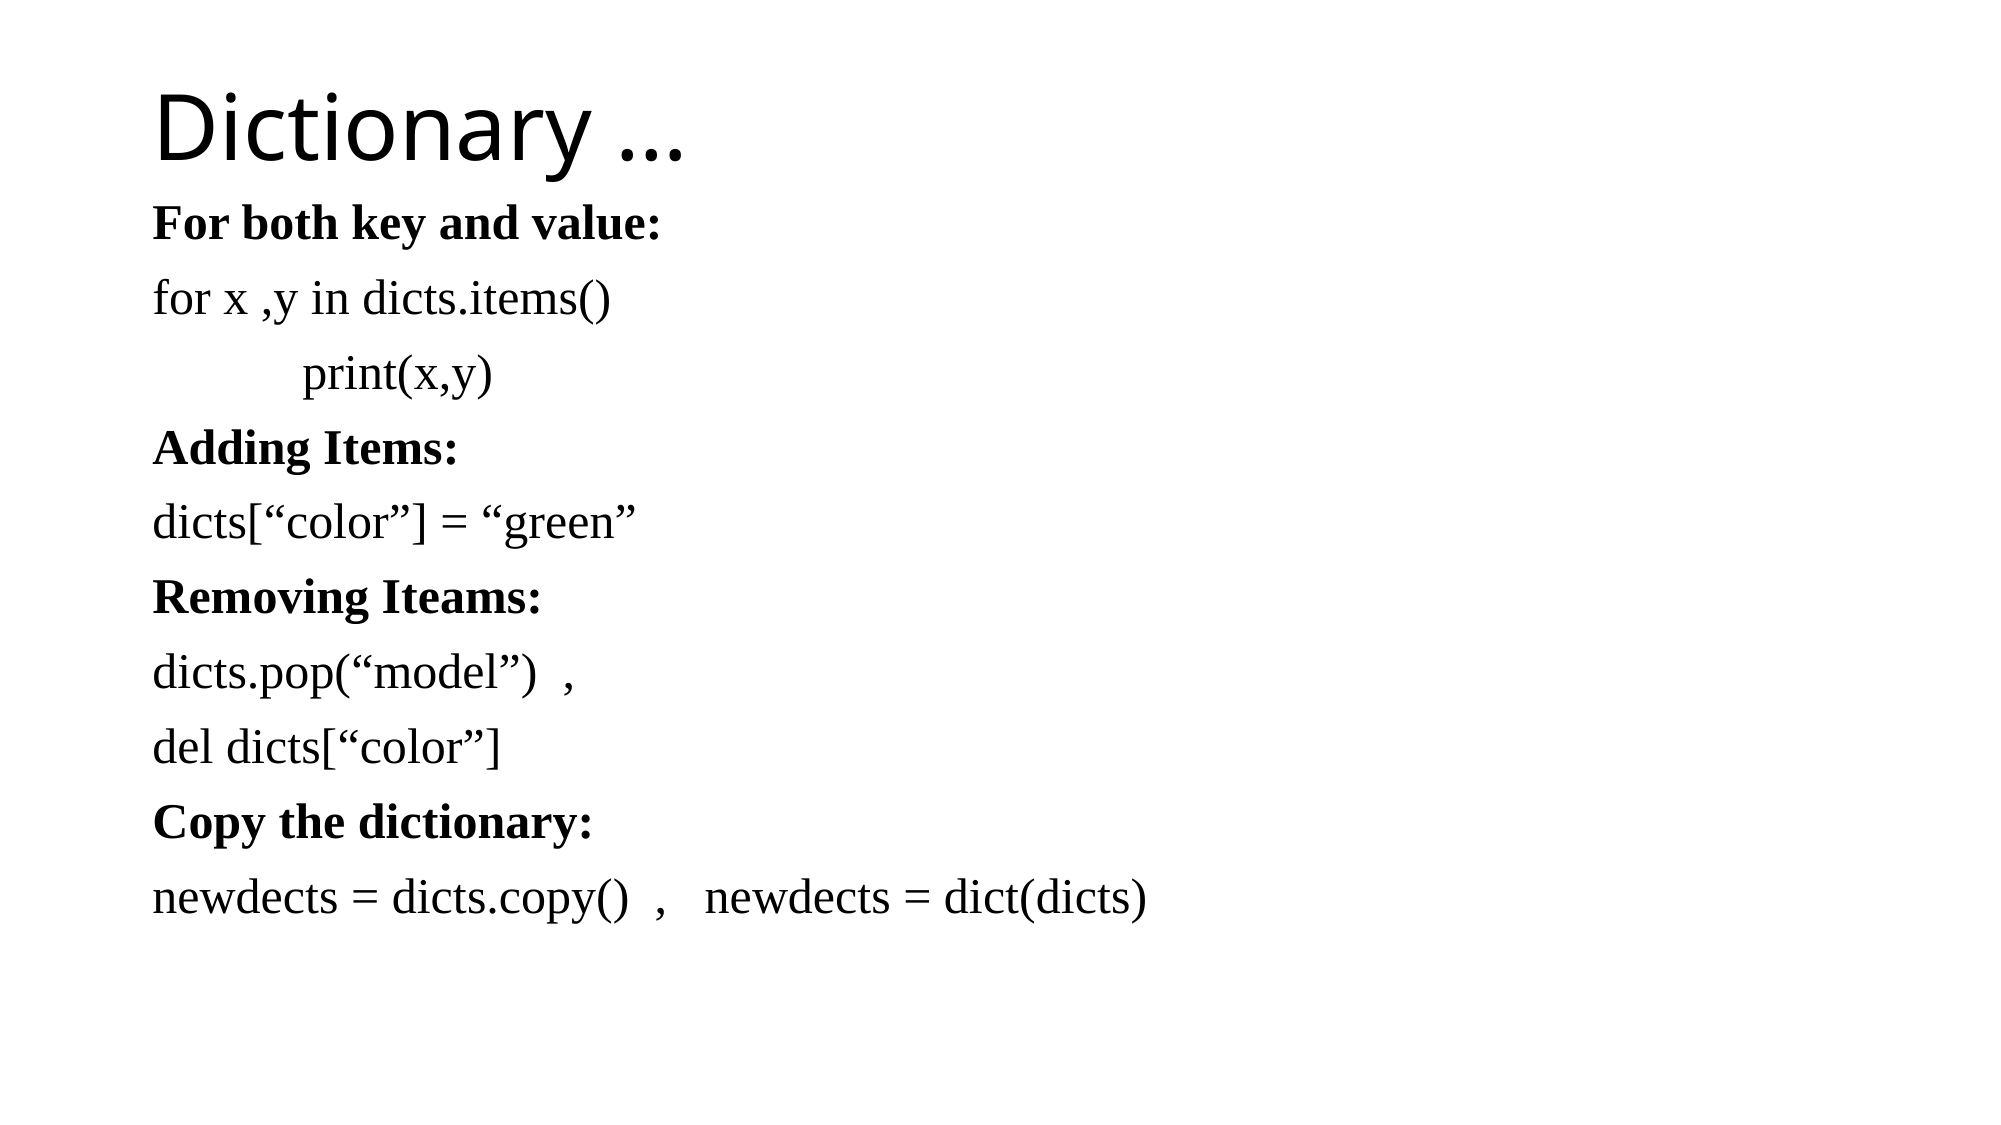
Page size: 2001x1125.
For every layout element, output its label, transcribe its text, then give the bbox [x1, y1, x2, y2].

list For both key and value: for x ,y in dicts.items() print(x,y) Adding Items: dicts[“color”] = “green” Removing Iteams: dicts.pop(“model”) , del dicts[“color”] Copy the dictionary: newdects = dicts.copy() , newdects = dict(dicts) [137, 188, 1863, 1014]
title Dictionary … [137, 59, 1863, 188]
